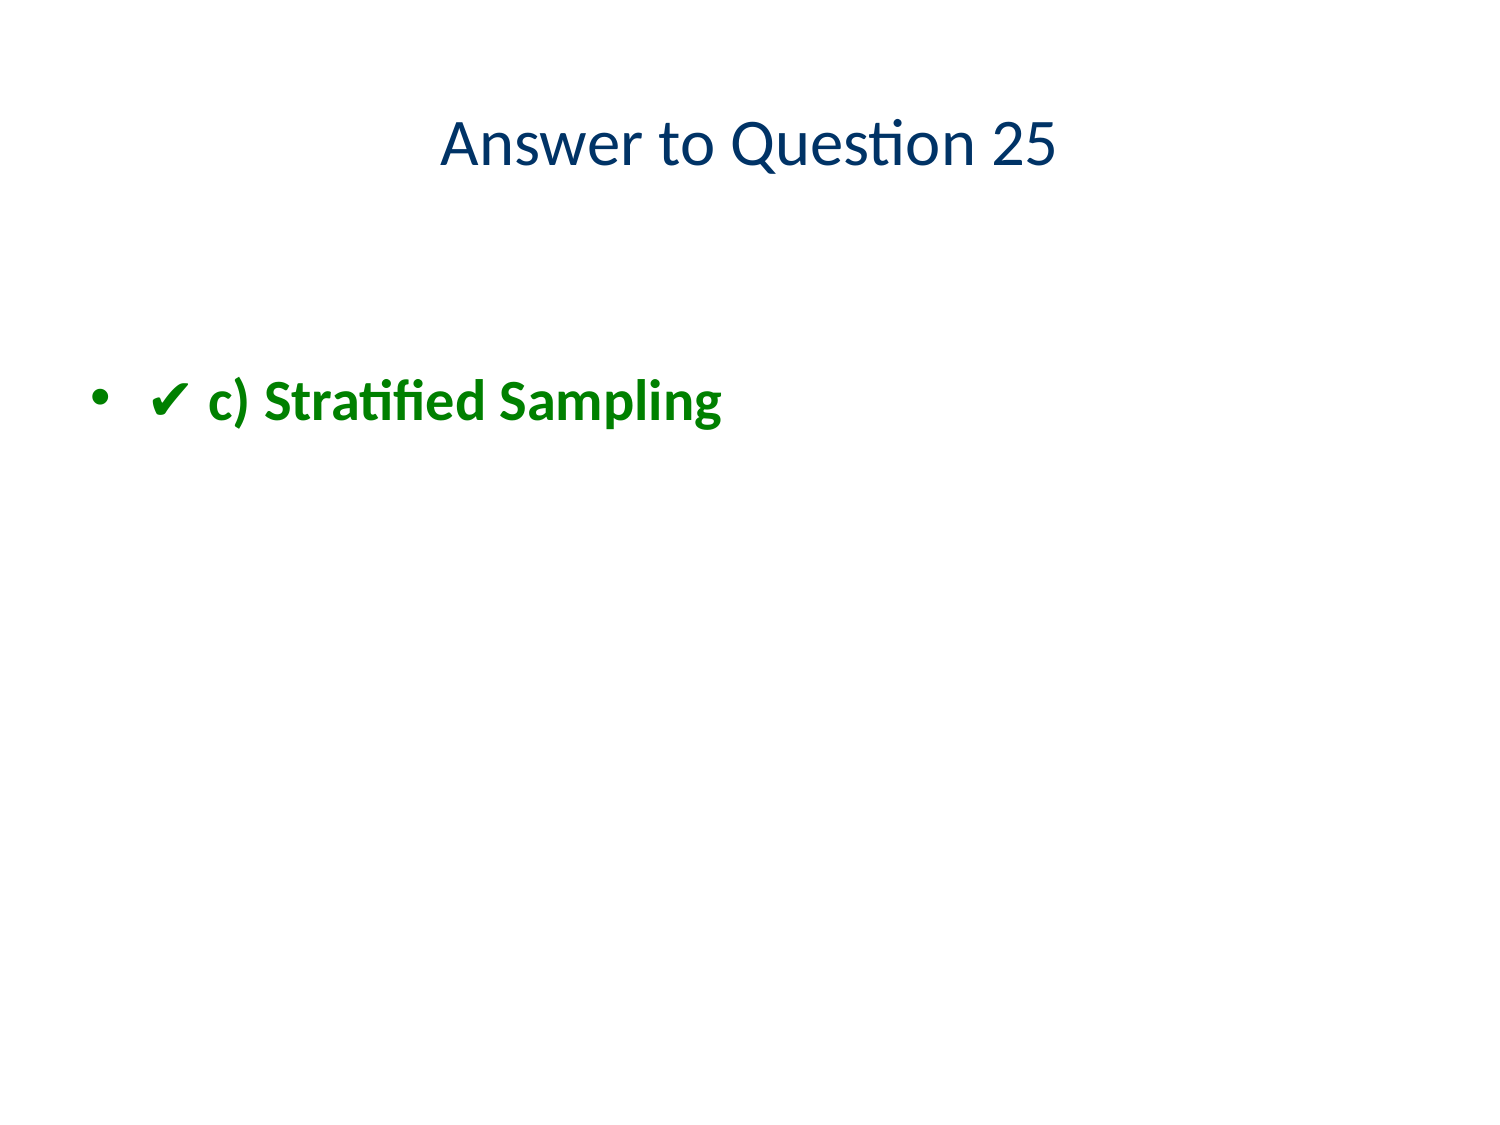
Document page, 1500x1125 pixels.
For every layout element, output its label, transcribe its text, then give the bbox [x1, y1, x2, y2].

list ✔️ c) Stratified Sampling [75, 262, 1425, 1005]
title Answer to Question 25 [75, 45, 1425, 233]
